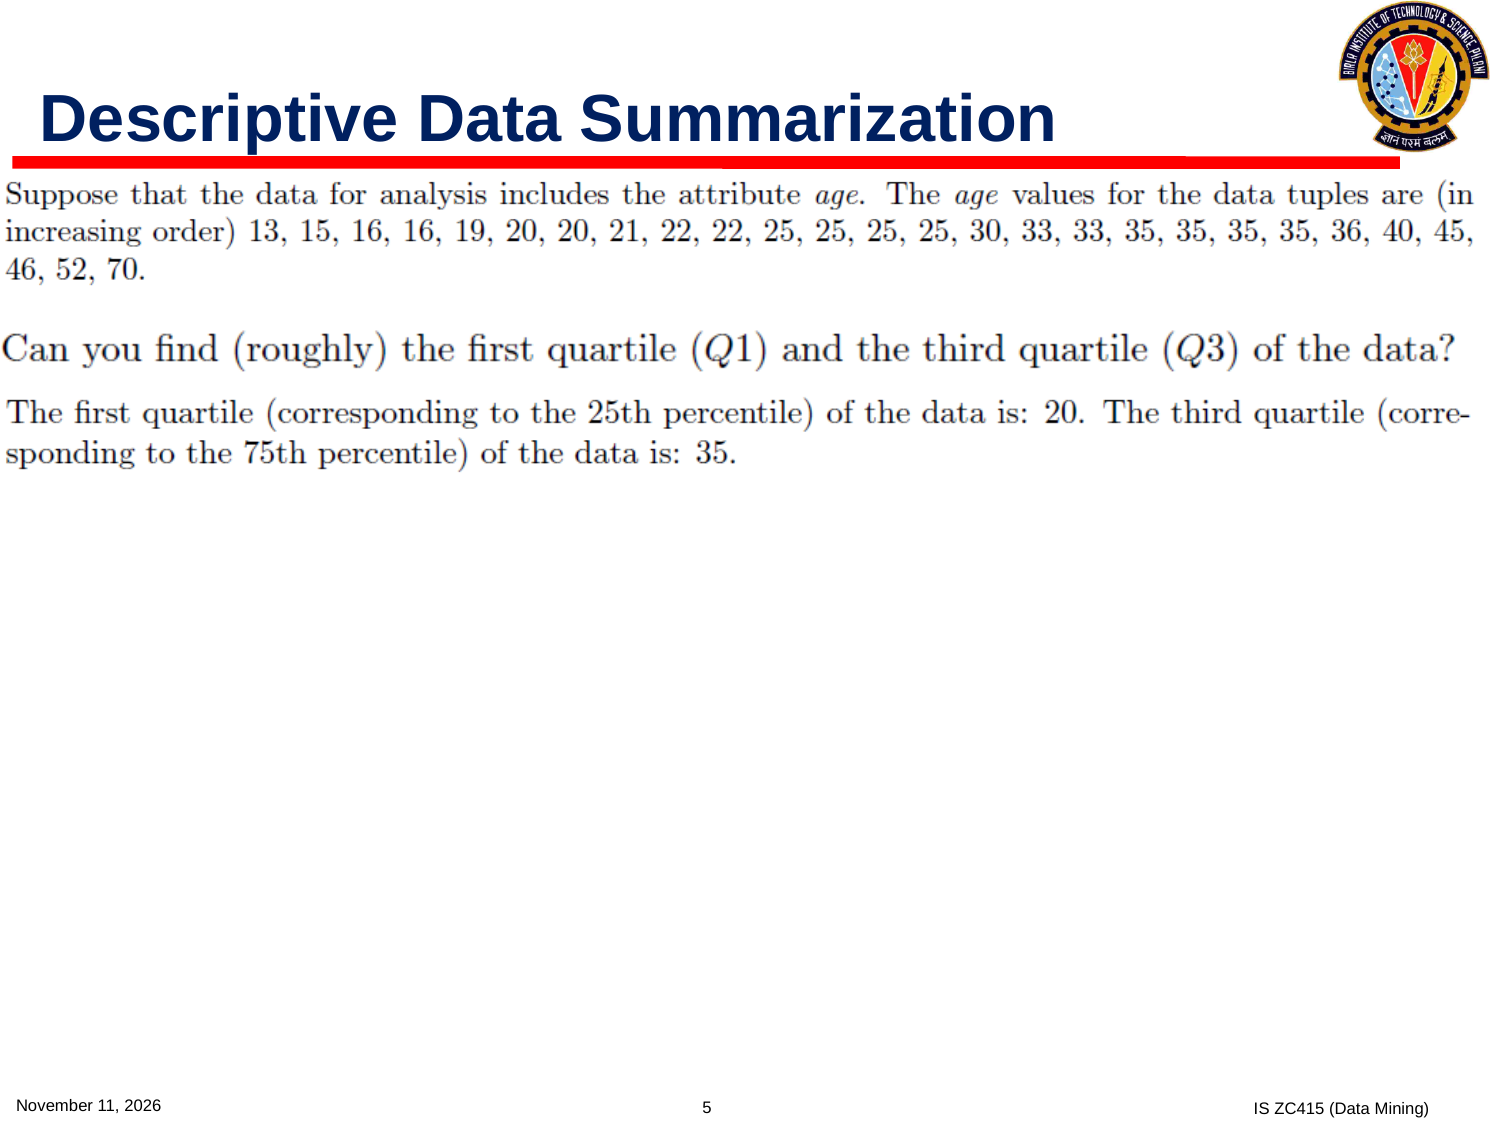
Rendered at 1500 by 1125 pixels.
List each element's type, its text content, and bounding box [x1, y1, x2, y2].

picture [3, 174, 1475, 288]
picture [1337, 0, 1490, 153]
picture [0, 324, 1463, 375]
picture [5, 393, 1475, 475]
title Descriptive Data Summarization [24, 24, 1096, 163]
